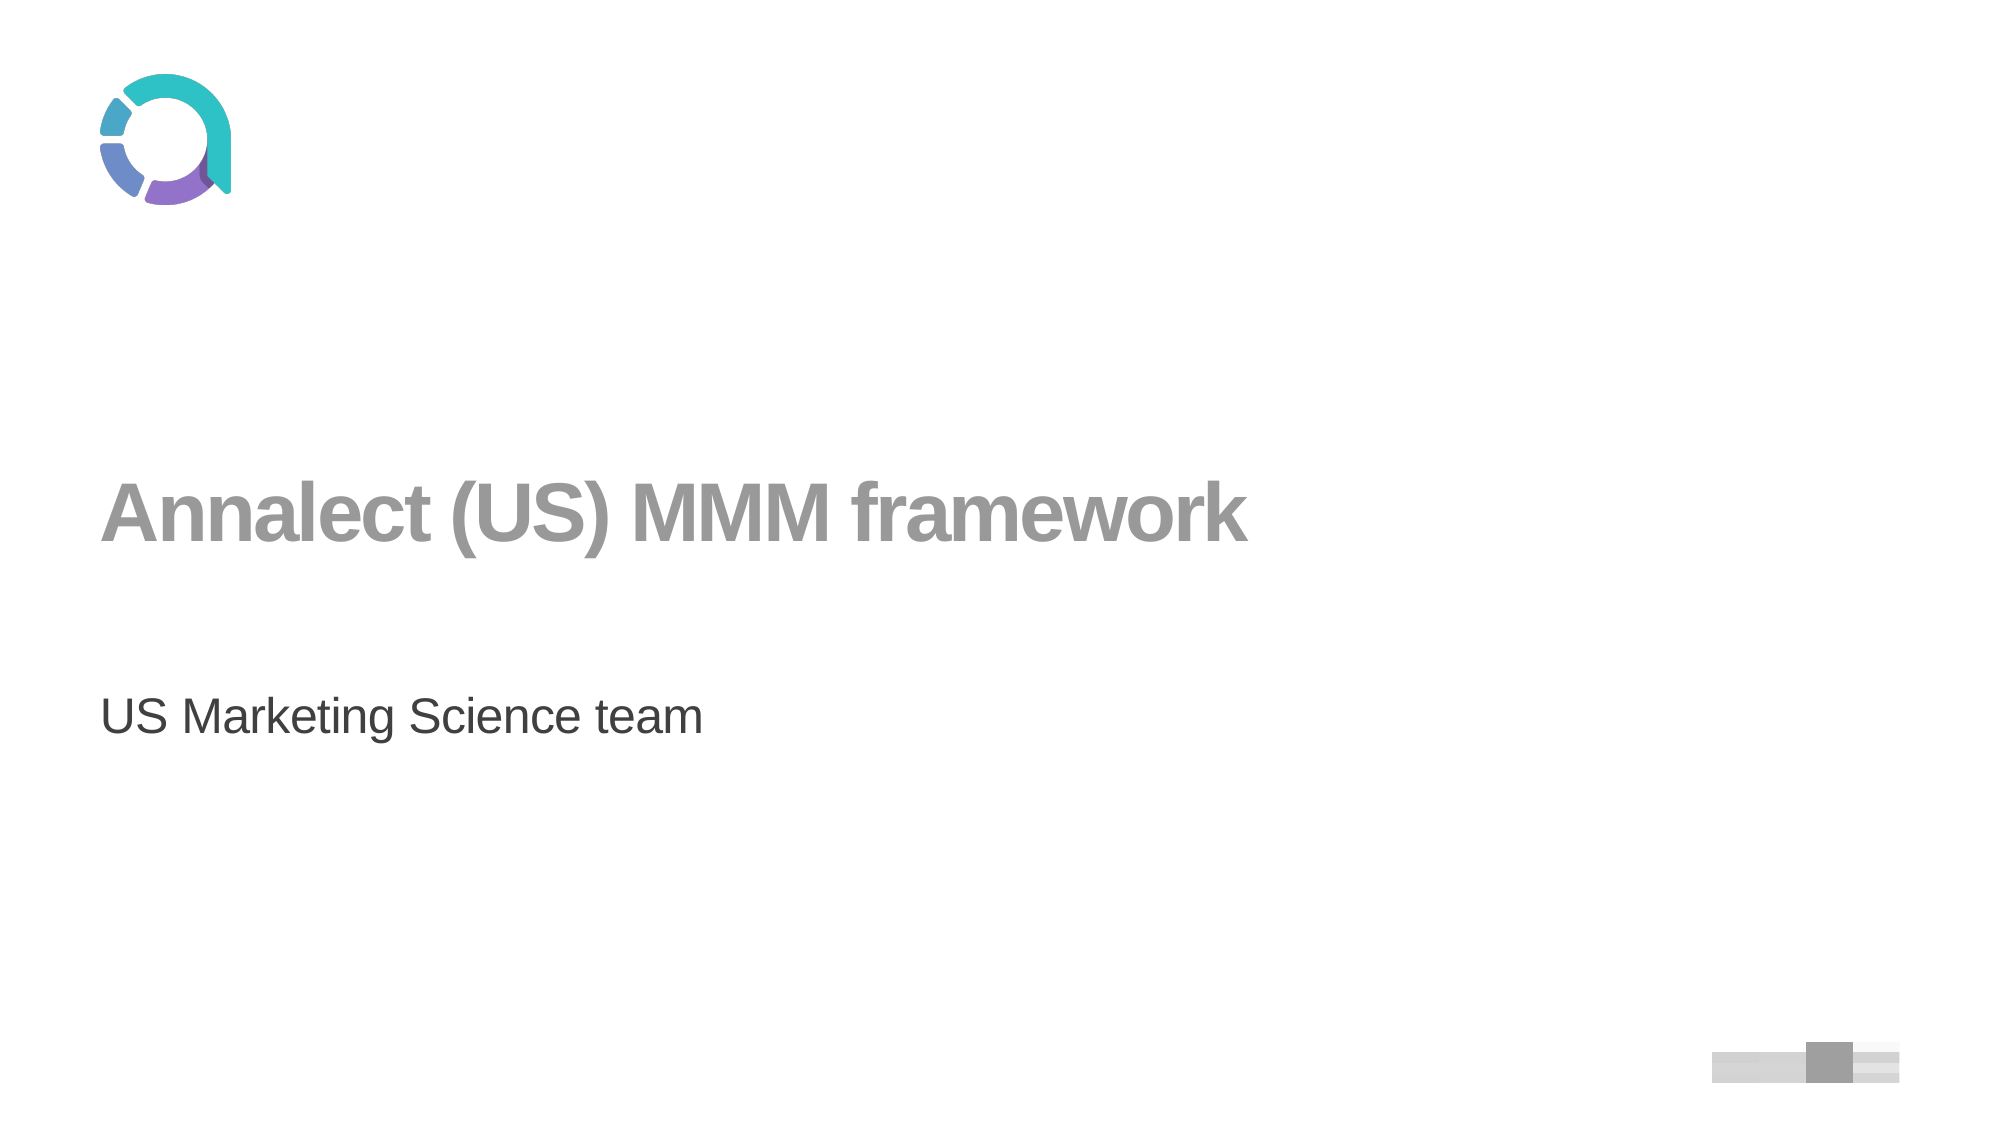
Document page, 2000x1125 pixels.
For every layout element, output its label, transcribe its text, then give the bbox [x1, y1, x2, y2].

picture [100, 74, 231, 205]
subtitle US Marketing Science team [99, 569, 1900, 858]
title Annalect (US) MMM framework [99, 316, 1900, 558]
